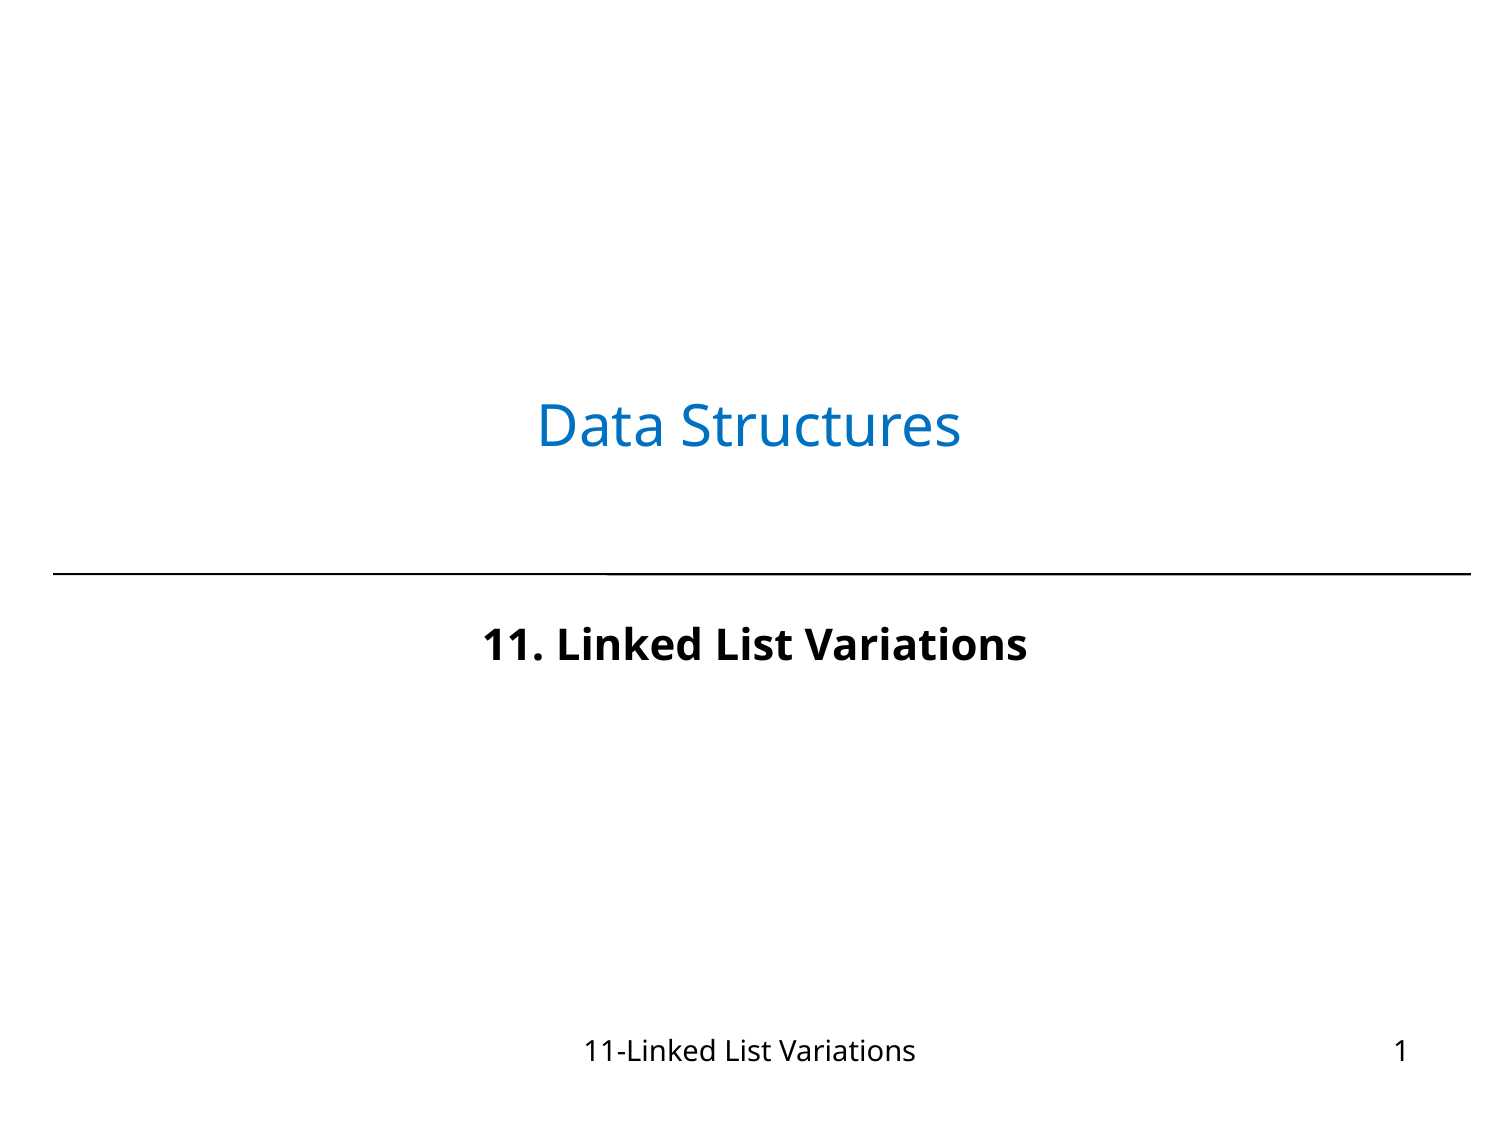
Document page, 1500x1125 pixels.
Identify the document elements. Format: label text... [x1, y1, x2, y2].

subtitle 11. Linked List Variations [229, 609, 1281, 898]
title Data Structures [111, 302, 1388, 544]
footer 11-Linked List Variations [512, 1024, 988, 1103]
slide_number 1 [1074, 1024, 1426, 1103]
